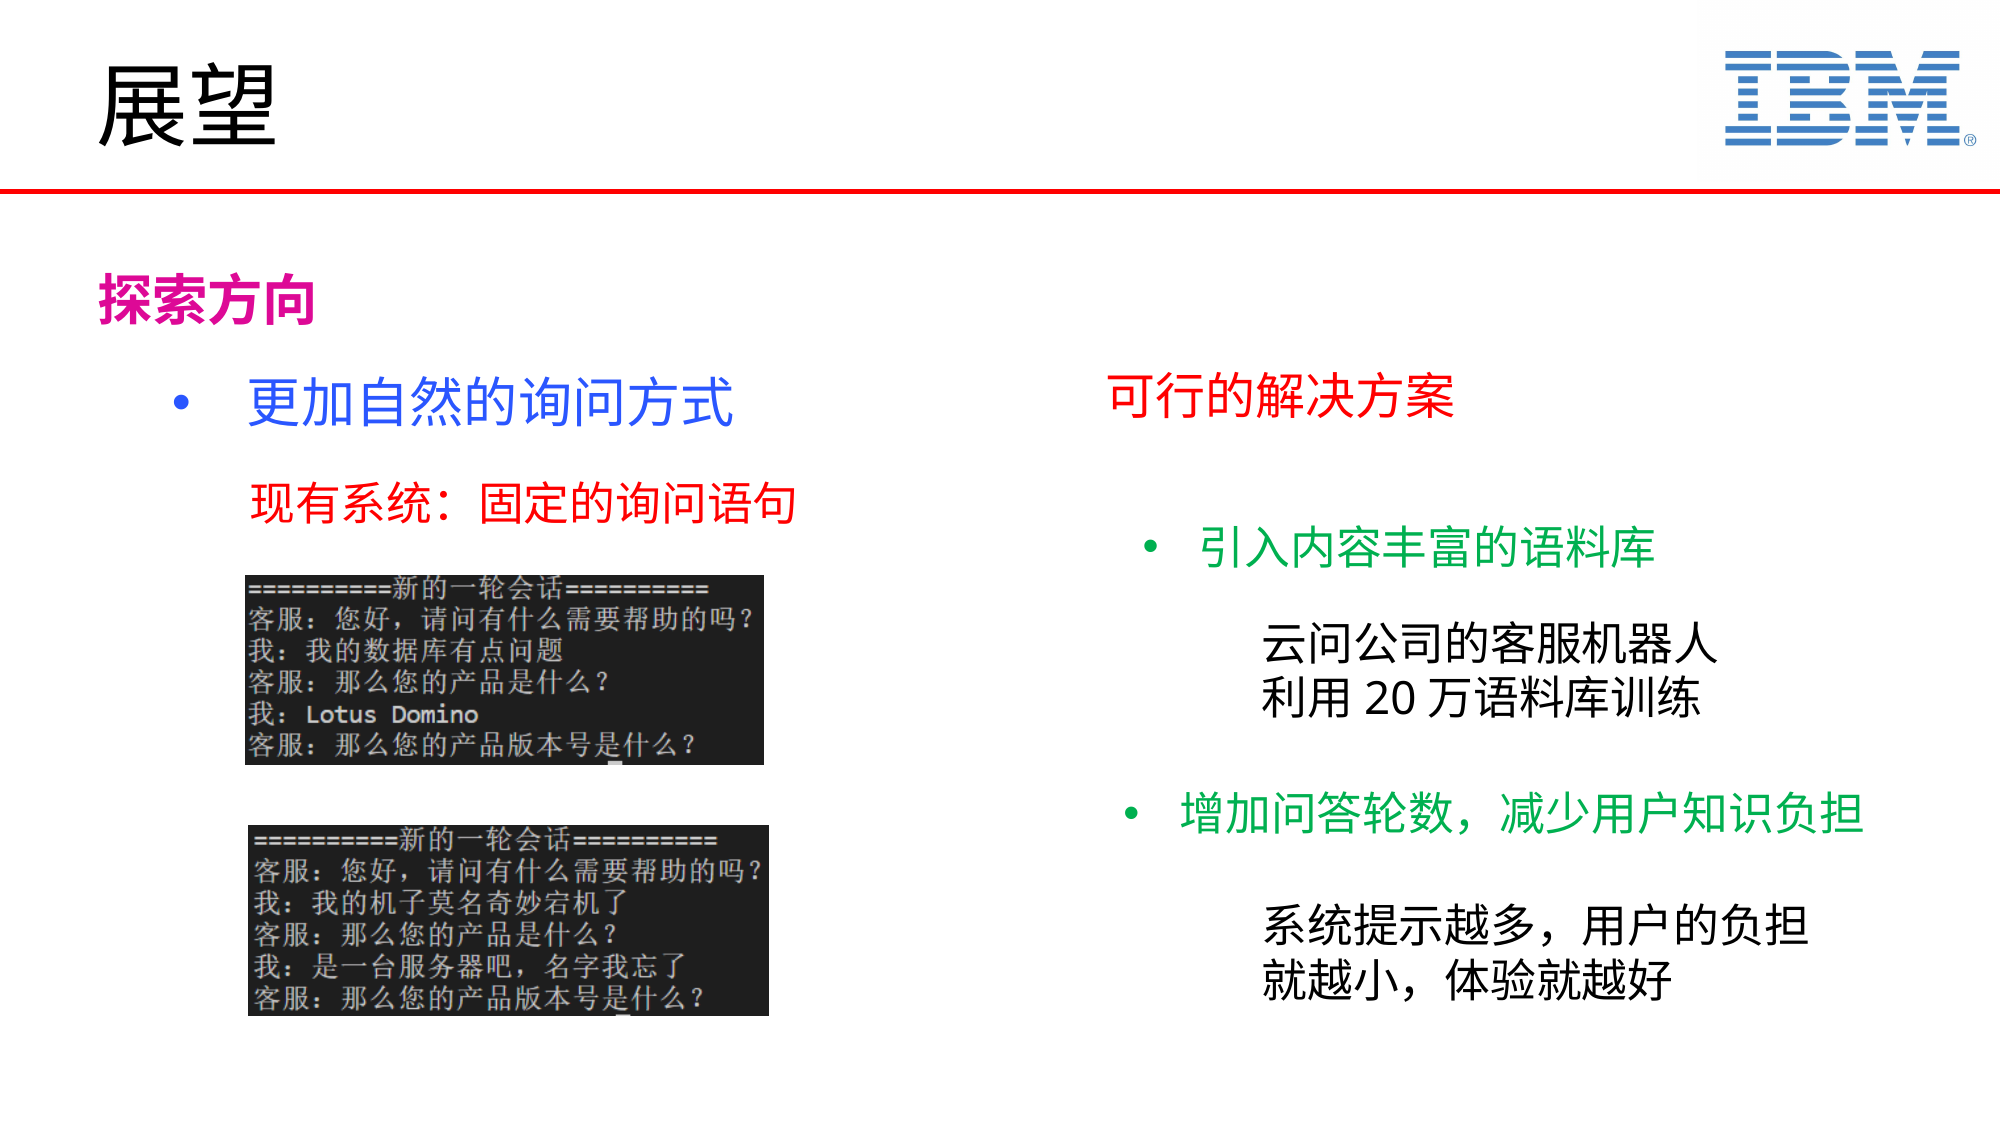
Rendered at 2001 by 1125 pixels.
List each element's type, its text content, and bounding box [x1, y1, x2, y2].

text_box 现有系统：固定的询问语句 [234, 467, 839, 537]
text_box 增加问答轮数，减少用户知识负担 [1108, 777, 1929, 848]
picture [245, 575, 764, 765]
text_box 系统提示越多，用户的负担就越小，体验就越好 [1246, 889, 1846, 1015]
text_box 引入内容丰富的语料库 [1128, 511, 1766, 581]
text_box 更加自然的询问方式 [157, 361, 1156, 442]
text_box 探索方向 [82, 192, 716, 340]
text_box 可行的解决方案 [1090, 357, 1499, 432]
picture [1697, 0, 2000, 182]
text_box 展望 [82, 40, 699, 166]
picture [248, 825, 769, 1016]
text_box 云问公司的客服机器人 利用20万语料库训练 [1246, 606, 1766, 732]
